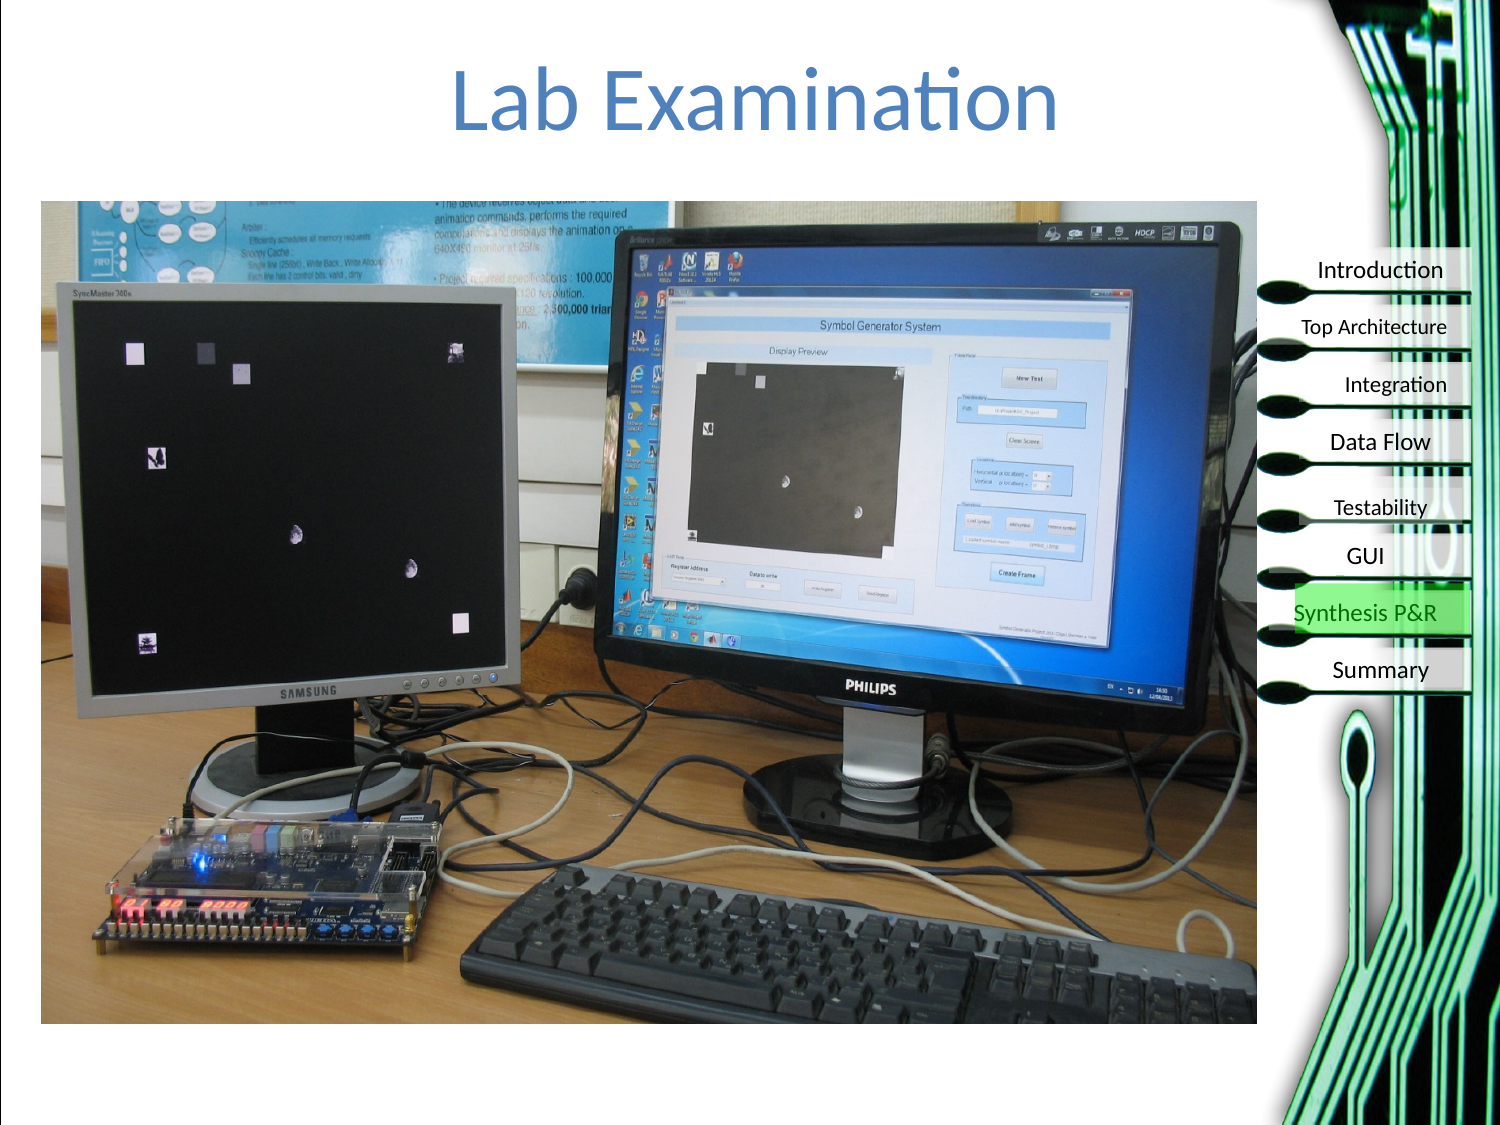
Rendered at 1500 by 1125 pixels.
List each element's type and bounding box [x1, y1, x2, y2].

picture [40, 200, 1258, 1024]
text_box [0, 0, 1500, 1125]
